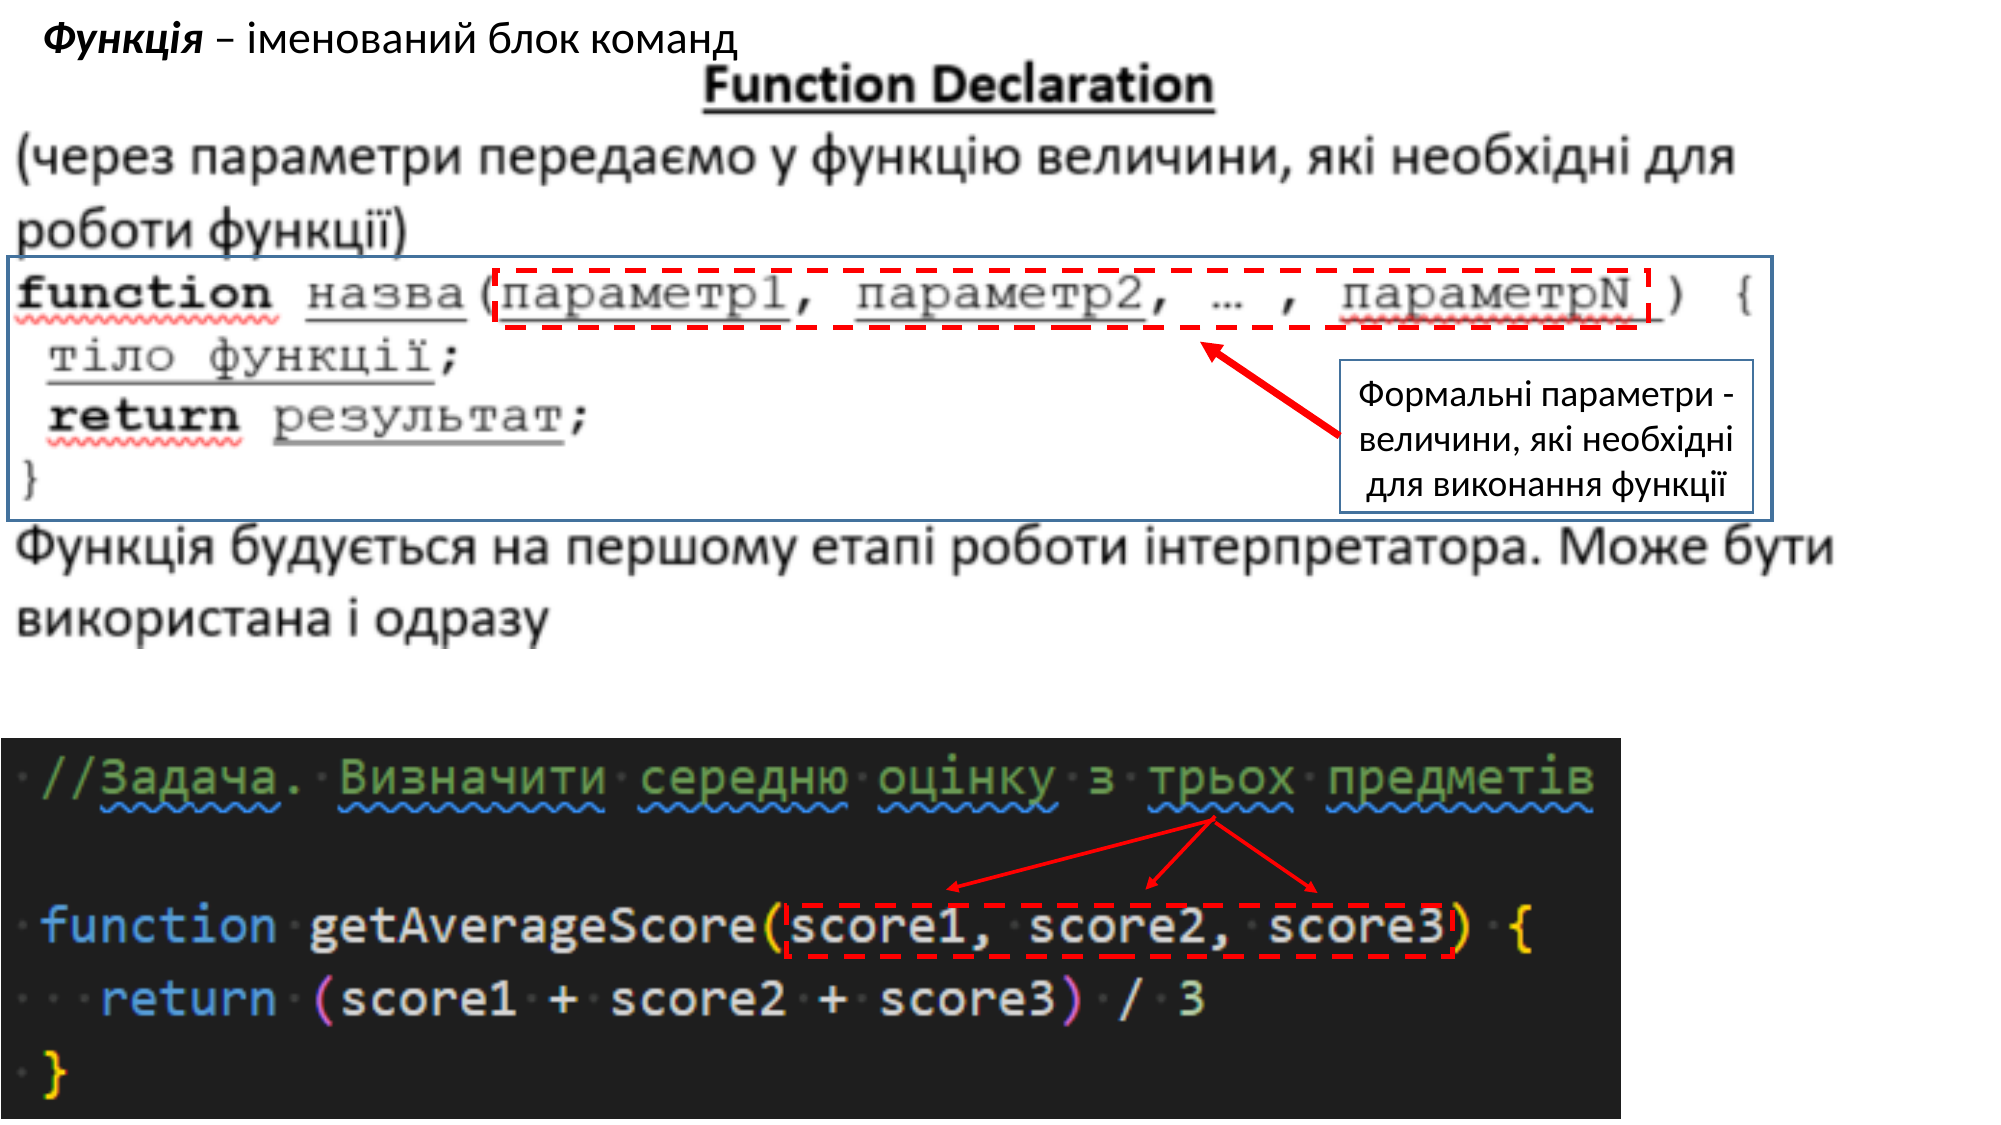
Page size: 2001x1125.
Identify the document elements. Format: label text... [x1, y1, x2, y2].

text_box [945, 819, 1145, 890]
text_box Функція – іменований блок команд [27, 0, 754, 54]
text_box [1145, 815, 1216, 890]
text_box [1215, 822, 1318, 894]
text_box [1199, 341, 1340, 437]
picture [0, 54, 1845, 649]
picture [1, 737, 1621, 1119]
